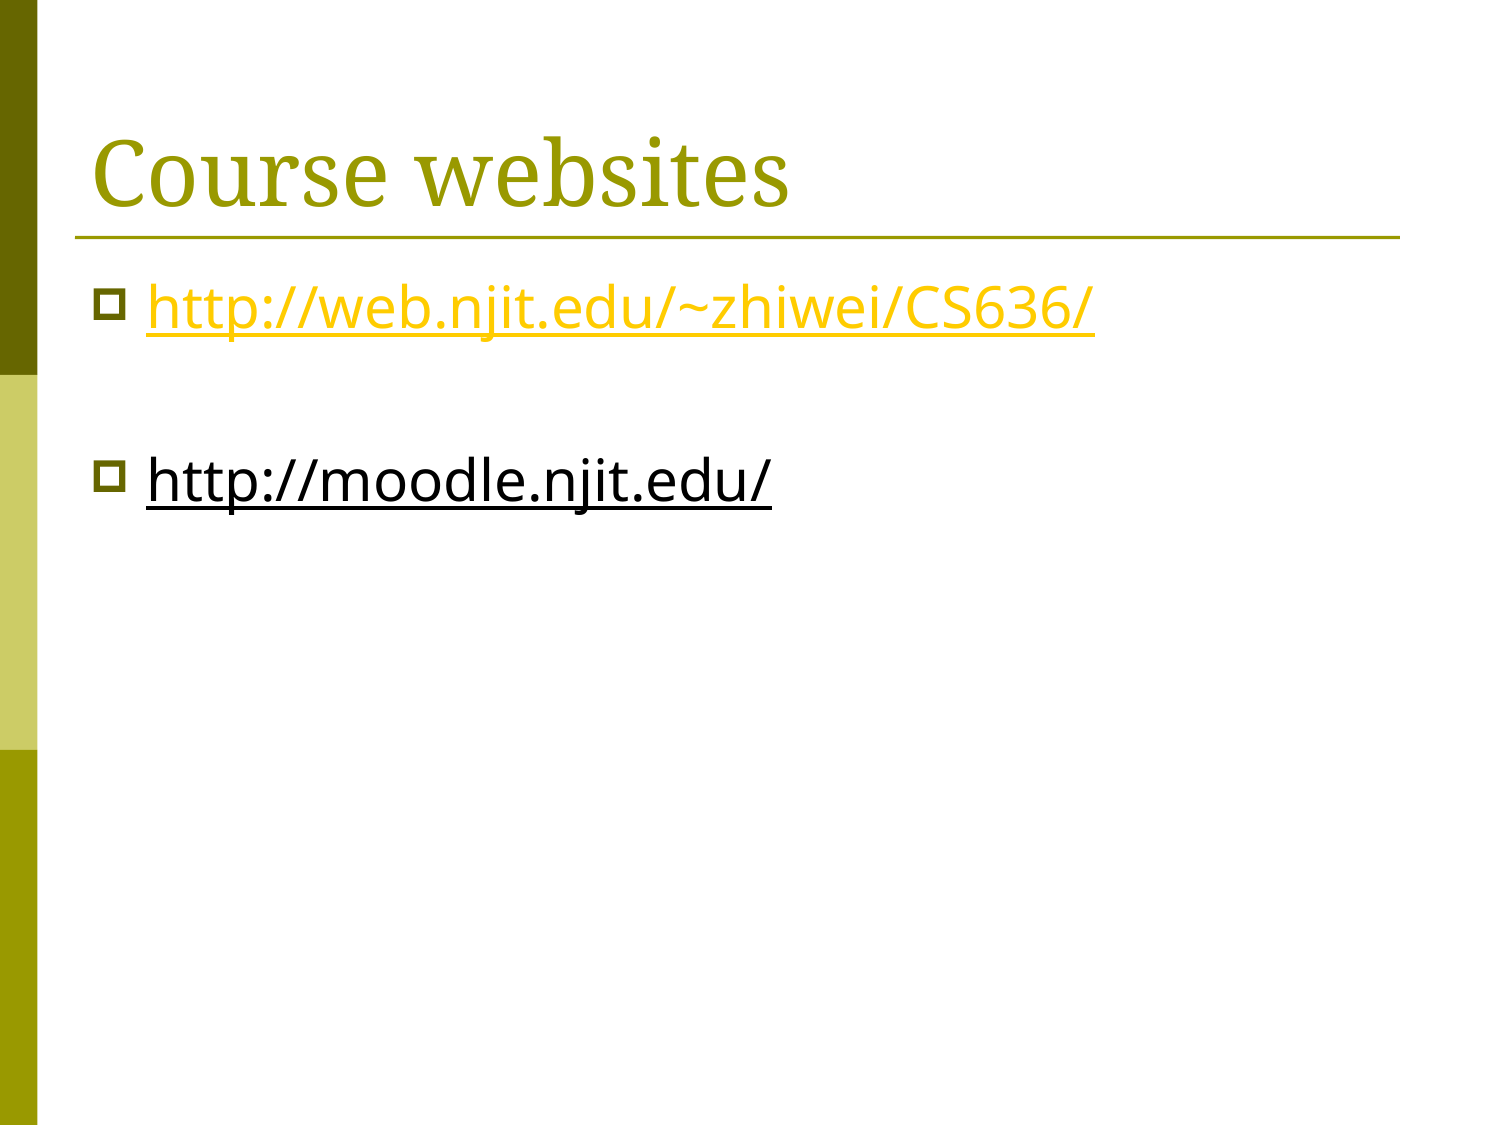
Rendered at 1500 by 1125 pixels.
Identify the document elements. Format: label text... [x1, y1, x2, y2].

title Course websites [75, 45, 1425, 233]
list http://web.njit.edu/~zhiwei/CS636/ http://moodle.njit.edu/ [75, 262, 1425, 1006]
